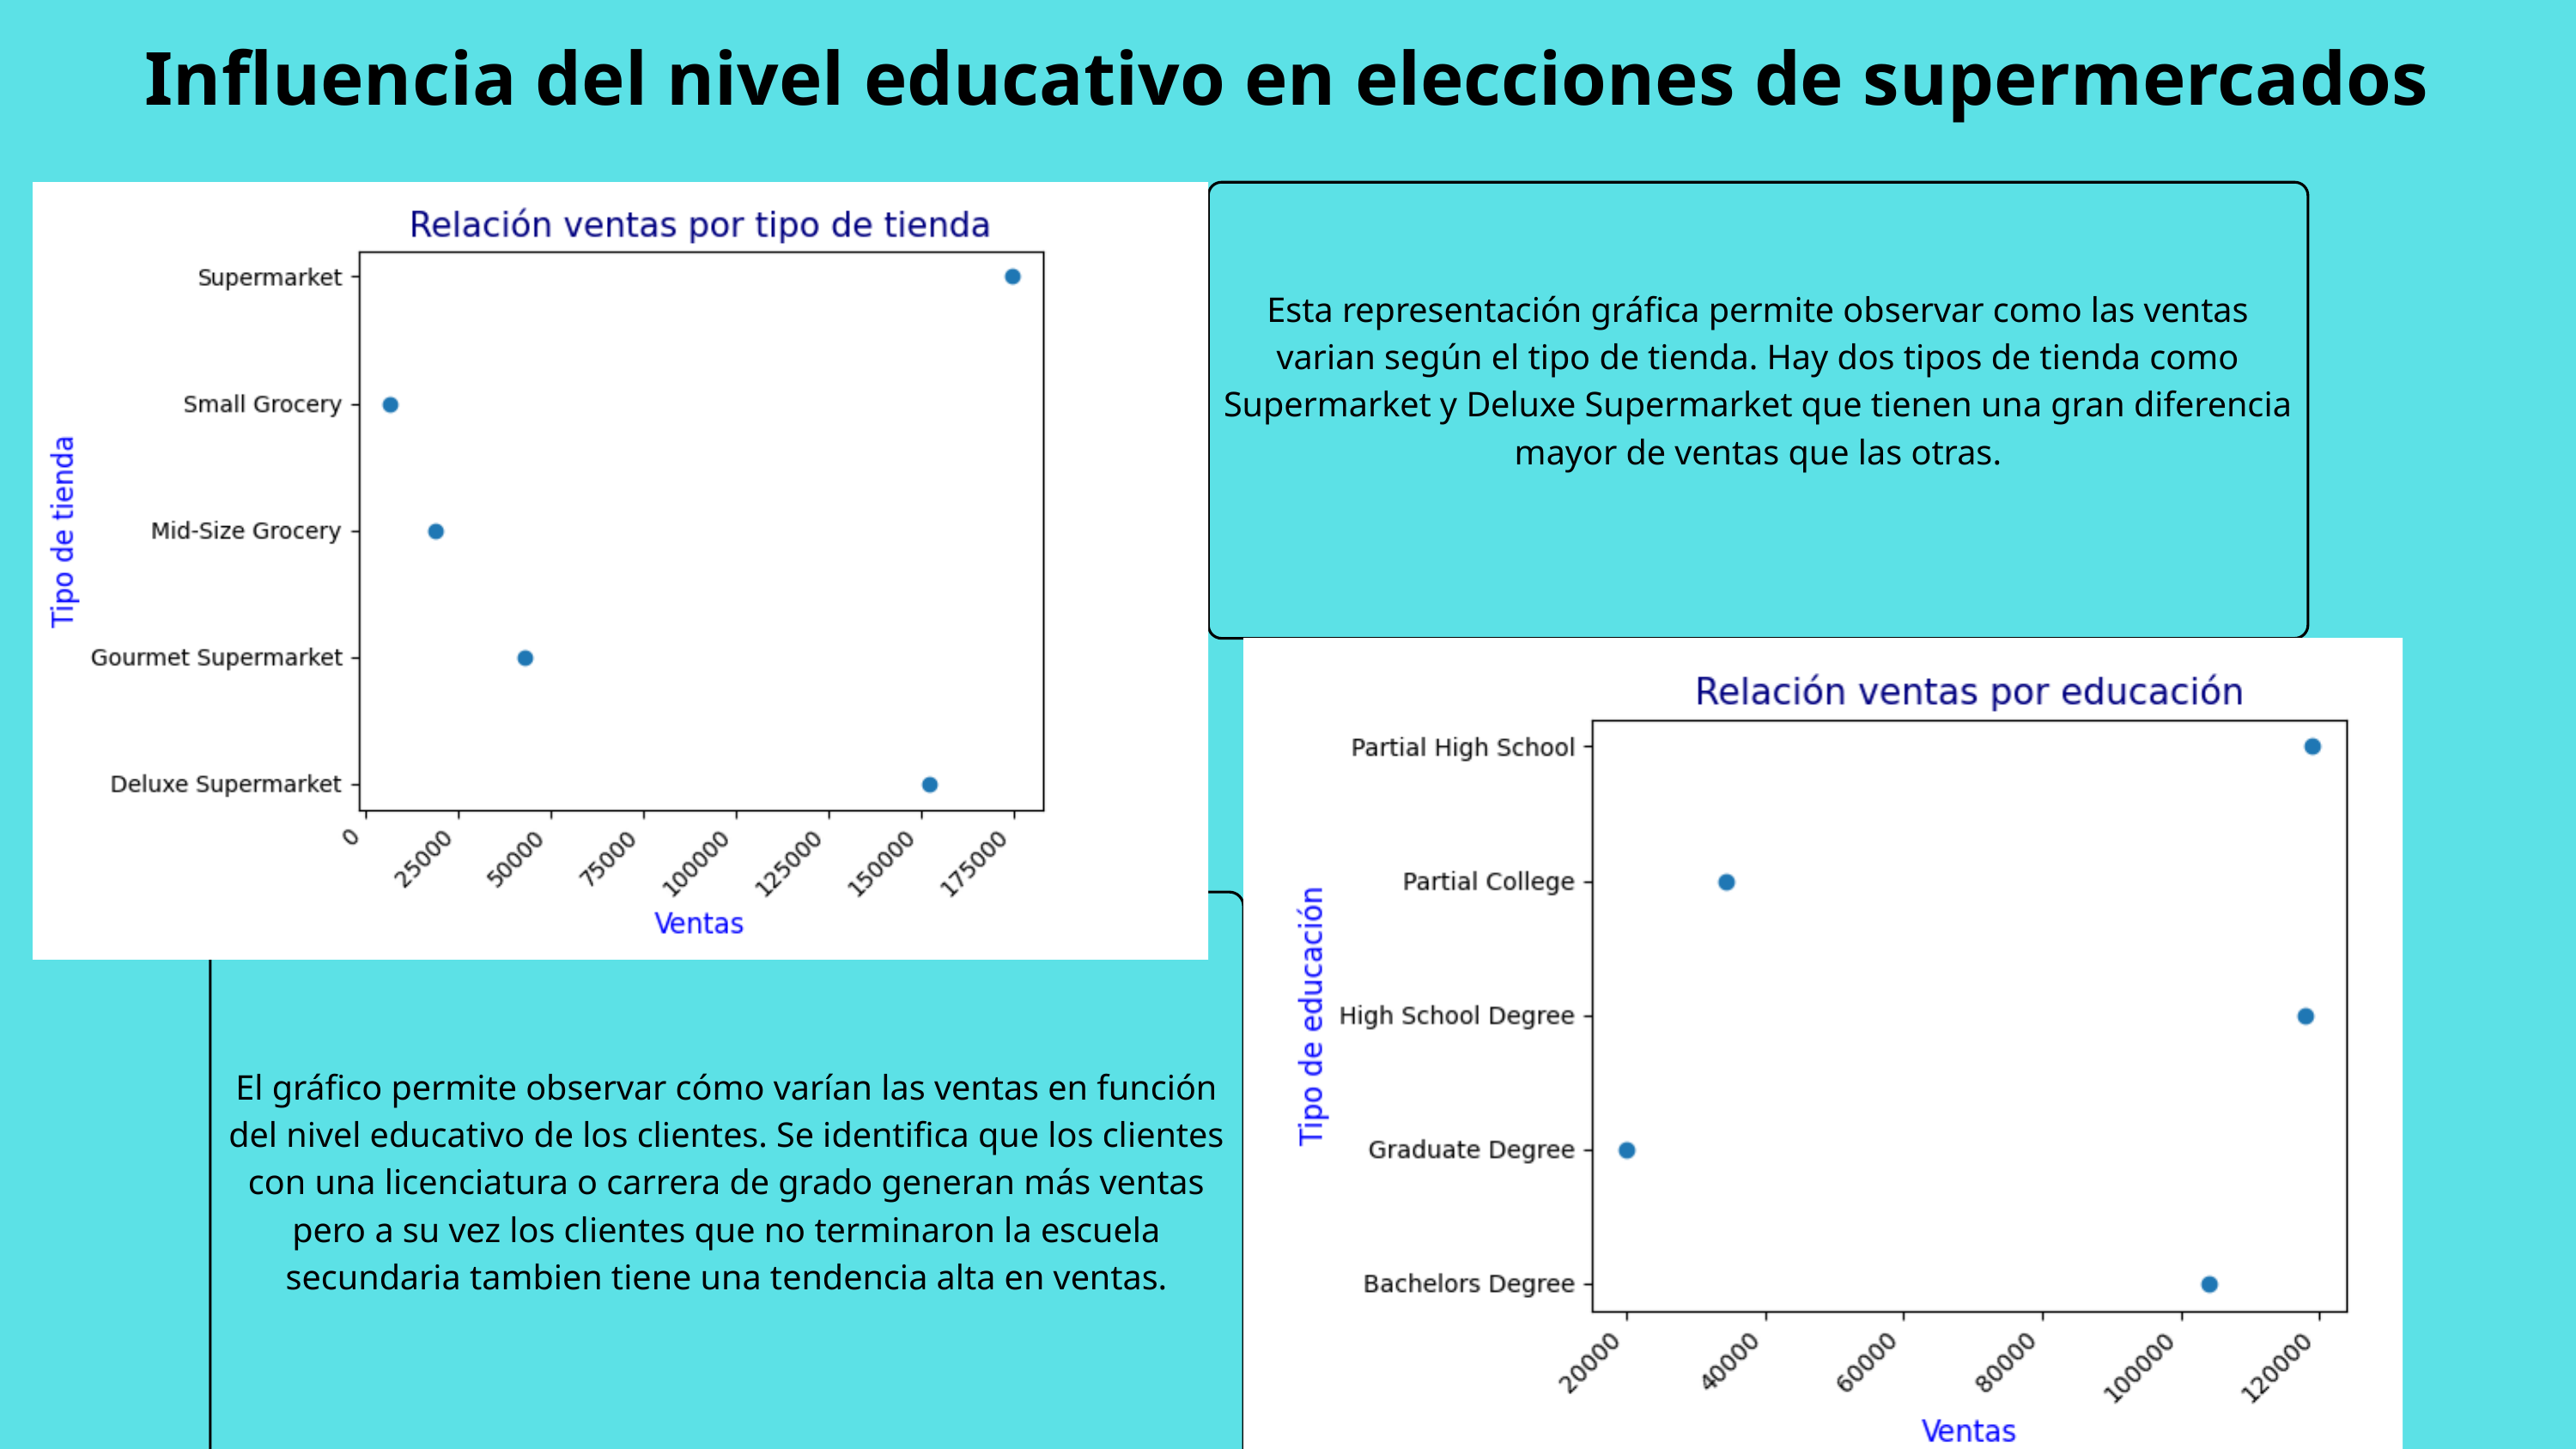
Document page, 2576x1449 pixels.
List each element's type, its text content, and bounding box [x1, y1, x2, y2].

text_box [210, 891, 1244, 1449]
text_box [1207, 181, 2309, 639]
text_box [1243, 638, 2403, 1449]
text_box Influencia del nivel educativo en elecciones de supermercados [144, 40, 2496, 199]
text_box [33, 182, 1209, 961]
